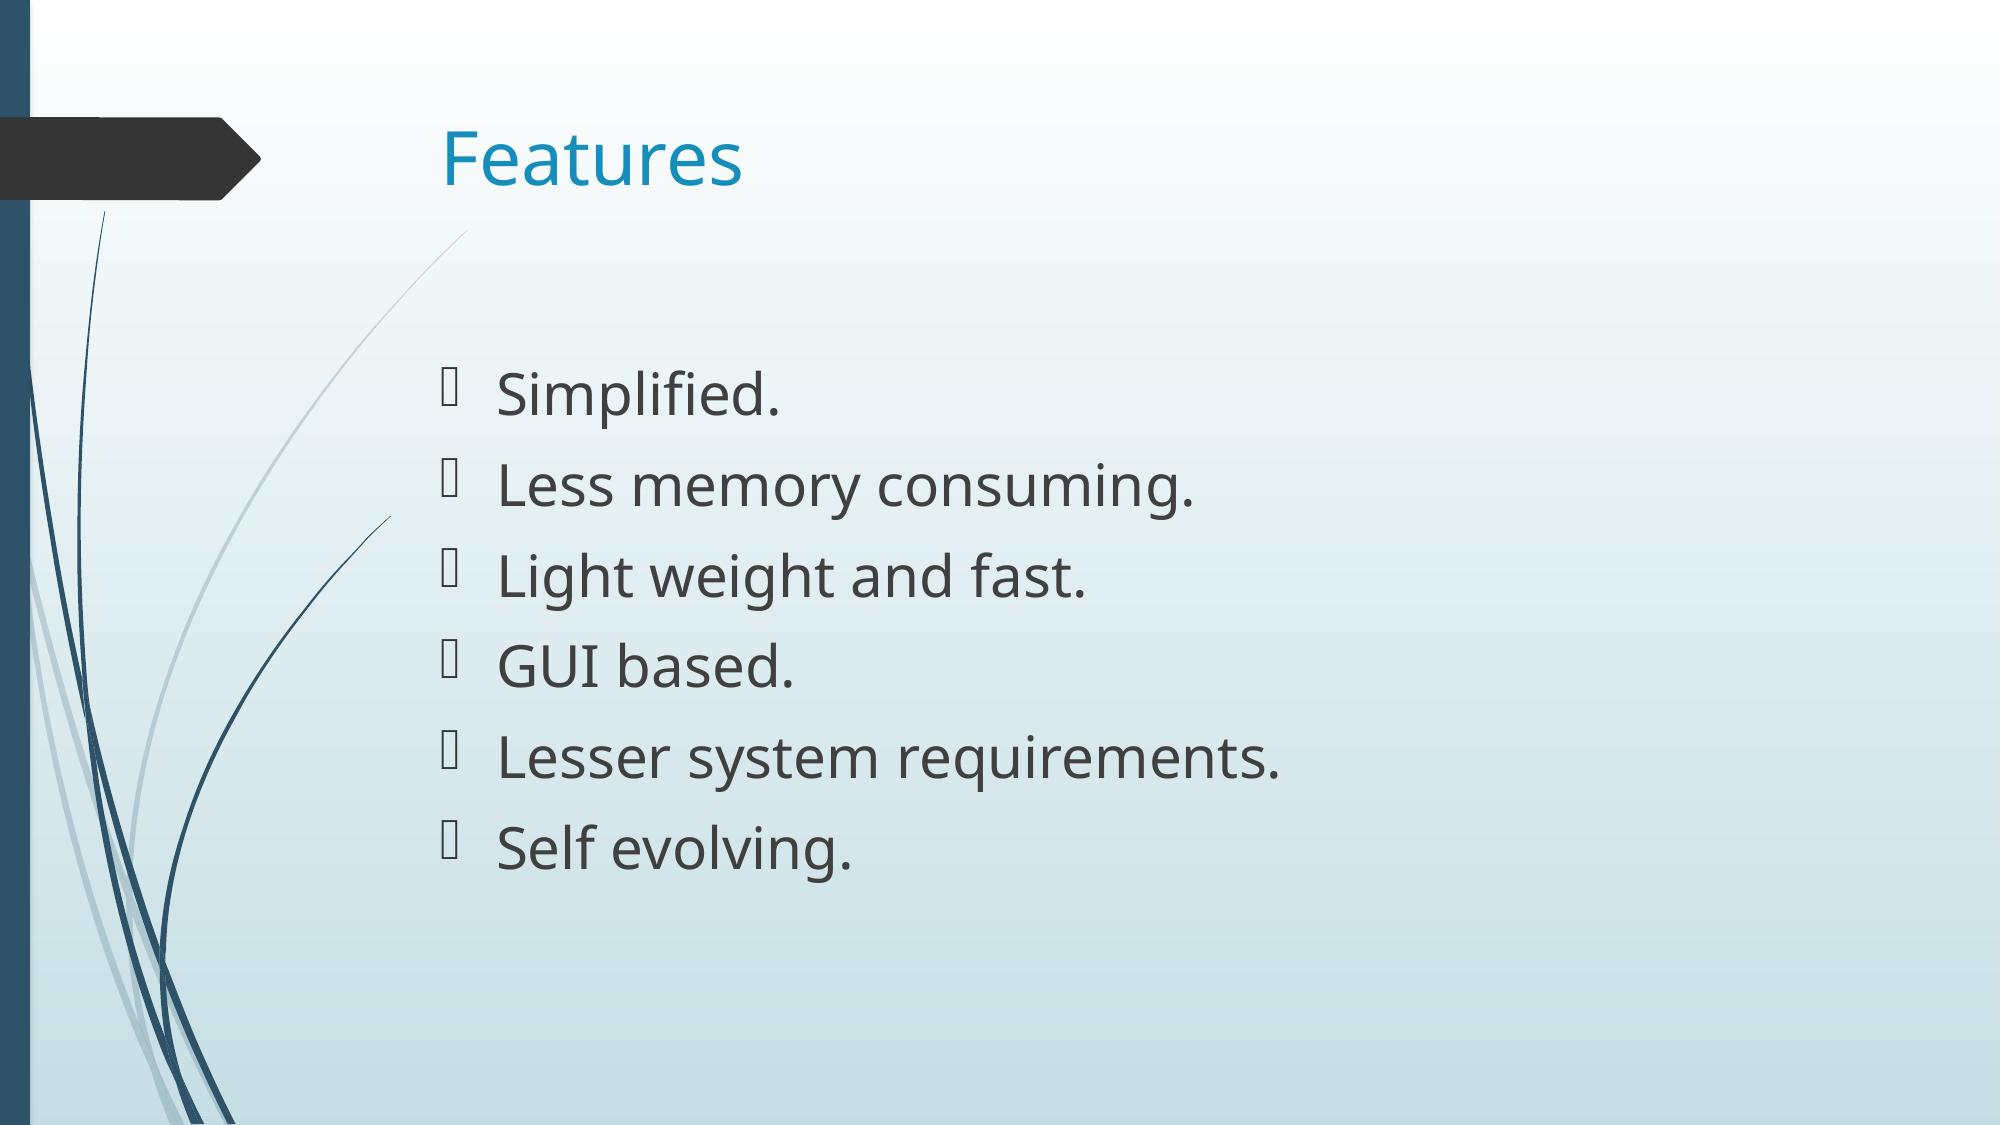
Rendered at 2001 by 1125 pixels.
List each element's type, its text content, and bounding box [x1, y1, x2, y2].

title Features [425, 102, 1888, 313]
list Simplified. Less memory consuming. Light weight and fast. GUI based. Lesser system requirements. Self evolving. [424, 350, 1888, 970]
